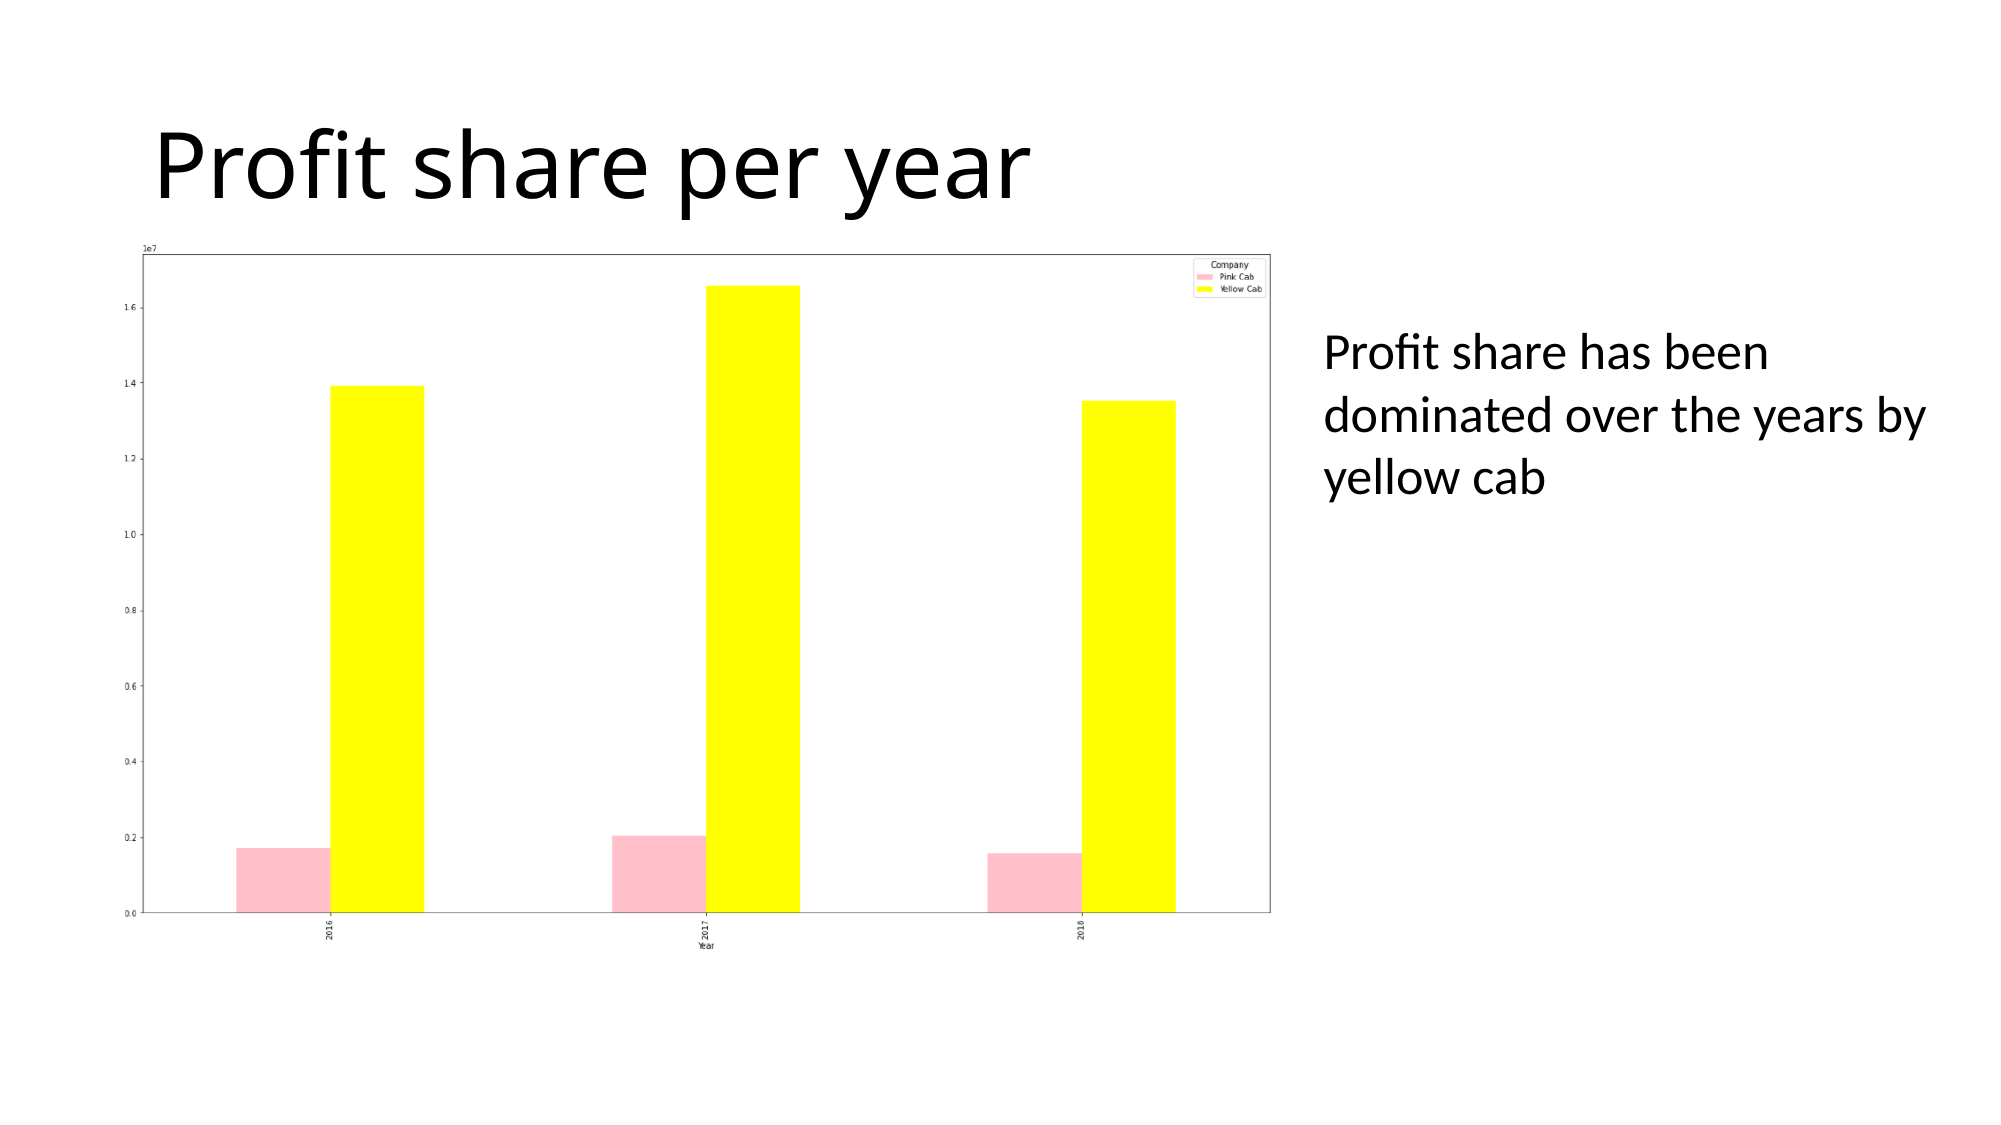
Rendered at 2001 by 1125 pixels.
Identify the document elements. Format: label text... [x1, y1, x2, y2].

title Profit share per year [137, 59, 1863, 278]
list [115, 239, 1282, 953]
text_box Profit share has been dominated over the years by yellow cab [1308, 310, 1987, 513]
